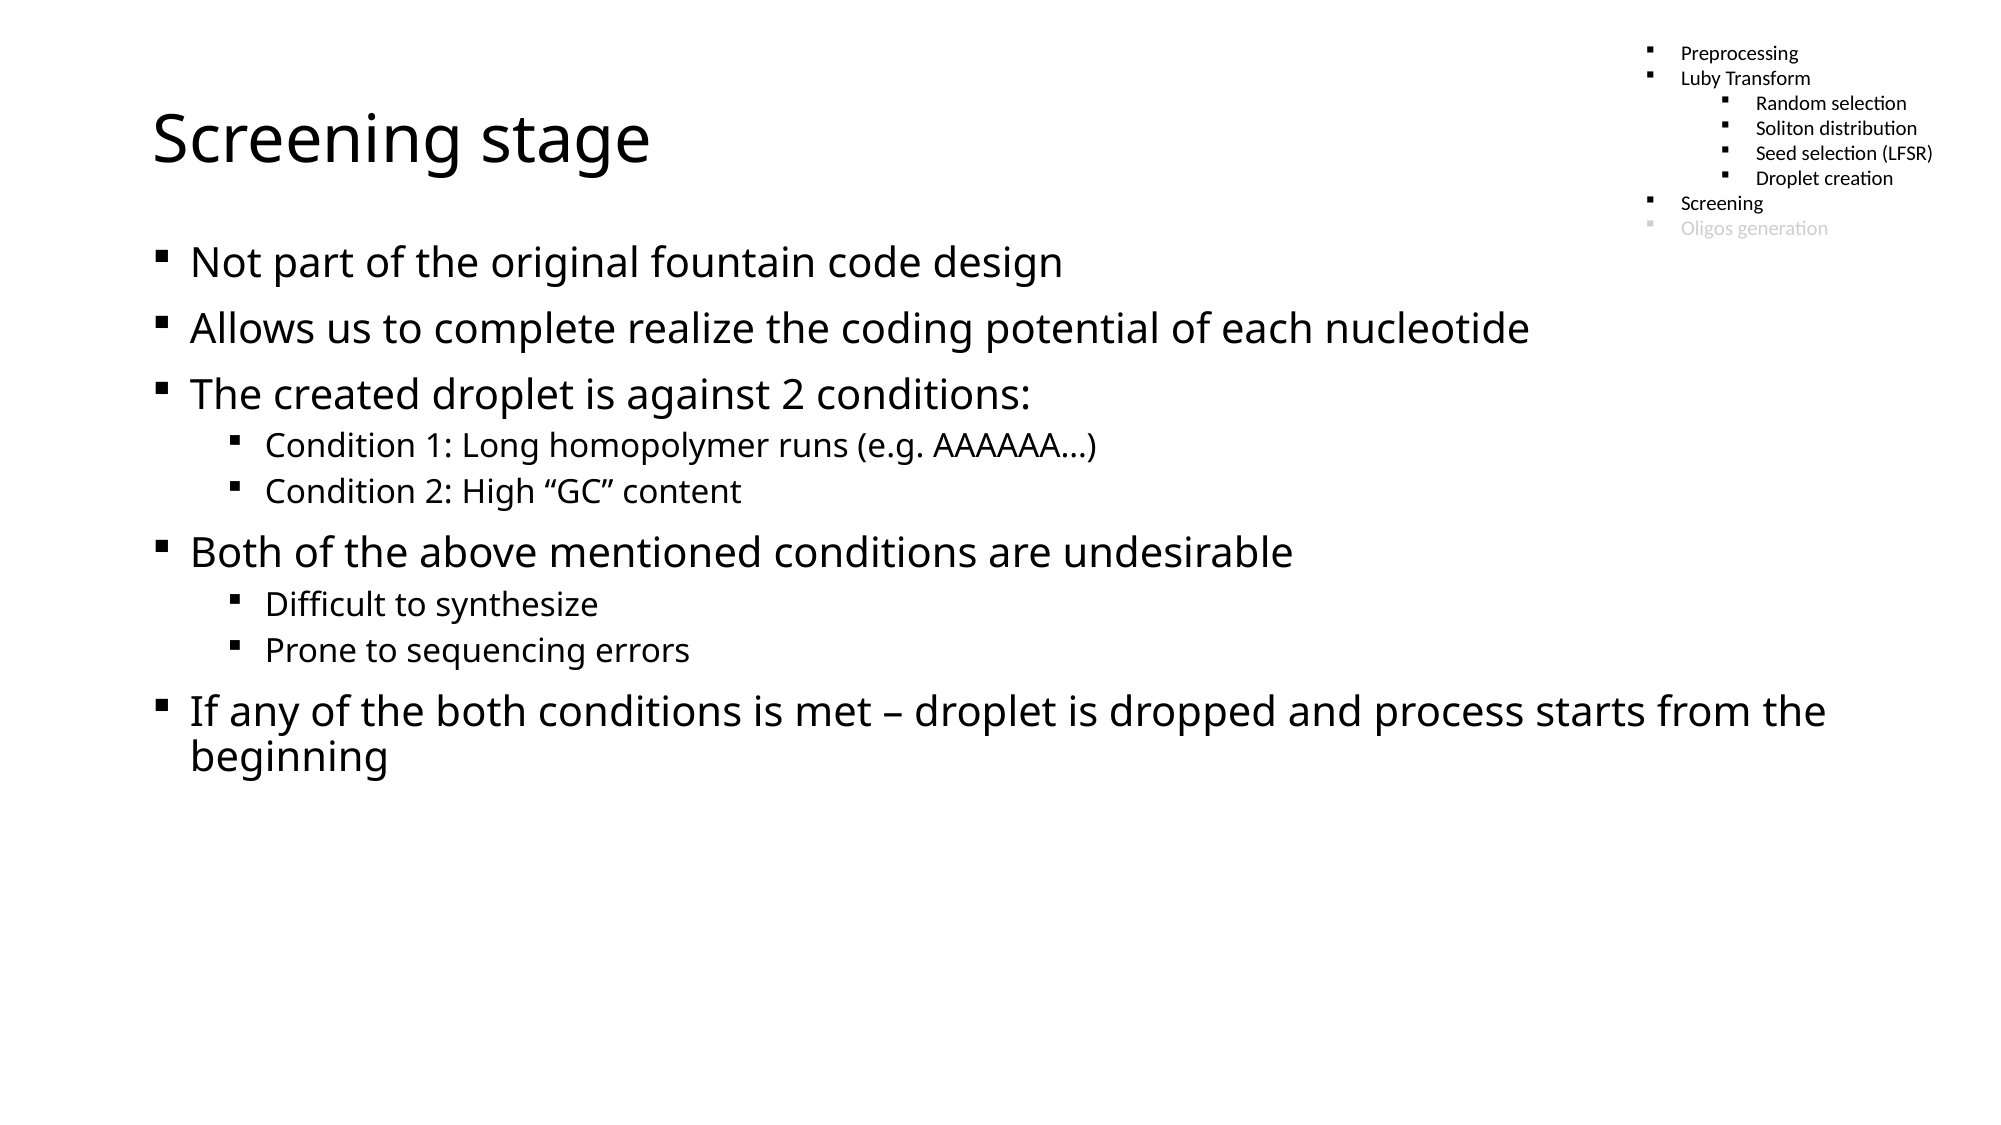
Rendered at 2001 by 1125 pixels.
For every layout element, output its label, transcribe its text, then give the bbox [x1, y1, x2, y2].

title Screening stage [137, 32, 1591, 234]
list Not part of the original fountain code design Allows us to complete realize the coding potential of each nucleotide The created droplet is against 2 conditions: Condition 1: Long homopolymer runs (e.g. AAAAAA…) Condition 2: High “GC” content Both of the above mentioned conditions are undesirable Difficult to synthesize Prone to sequencing errors If any of the both conditions is met – droplet is dropped and process starts from the beginning [137, 234, 1863, 949]
text_box Preprocessing Luby Transform Random selection Soliton distribution Seed selection (LFSR) Droplet creation Screening Oligos generation [1591, 32, 1984, 292]
